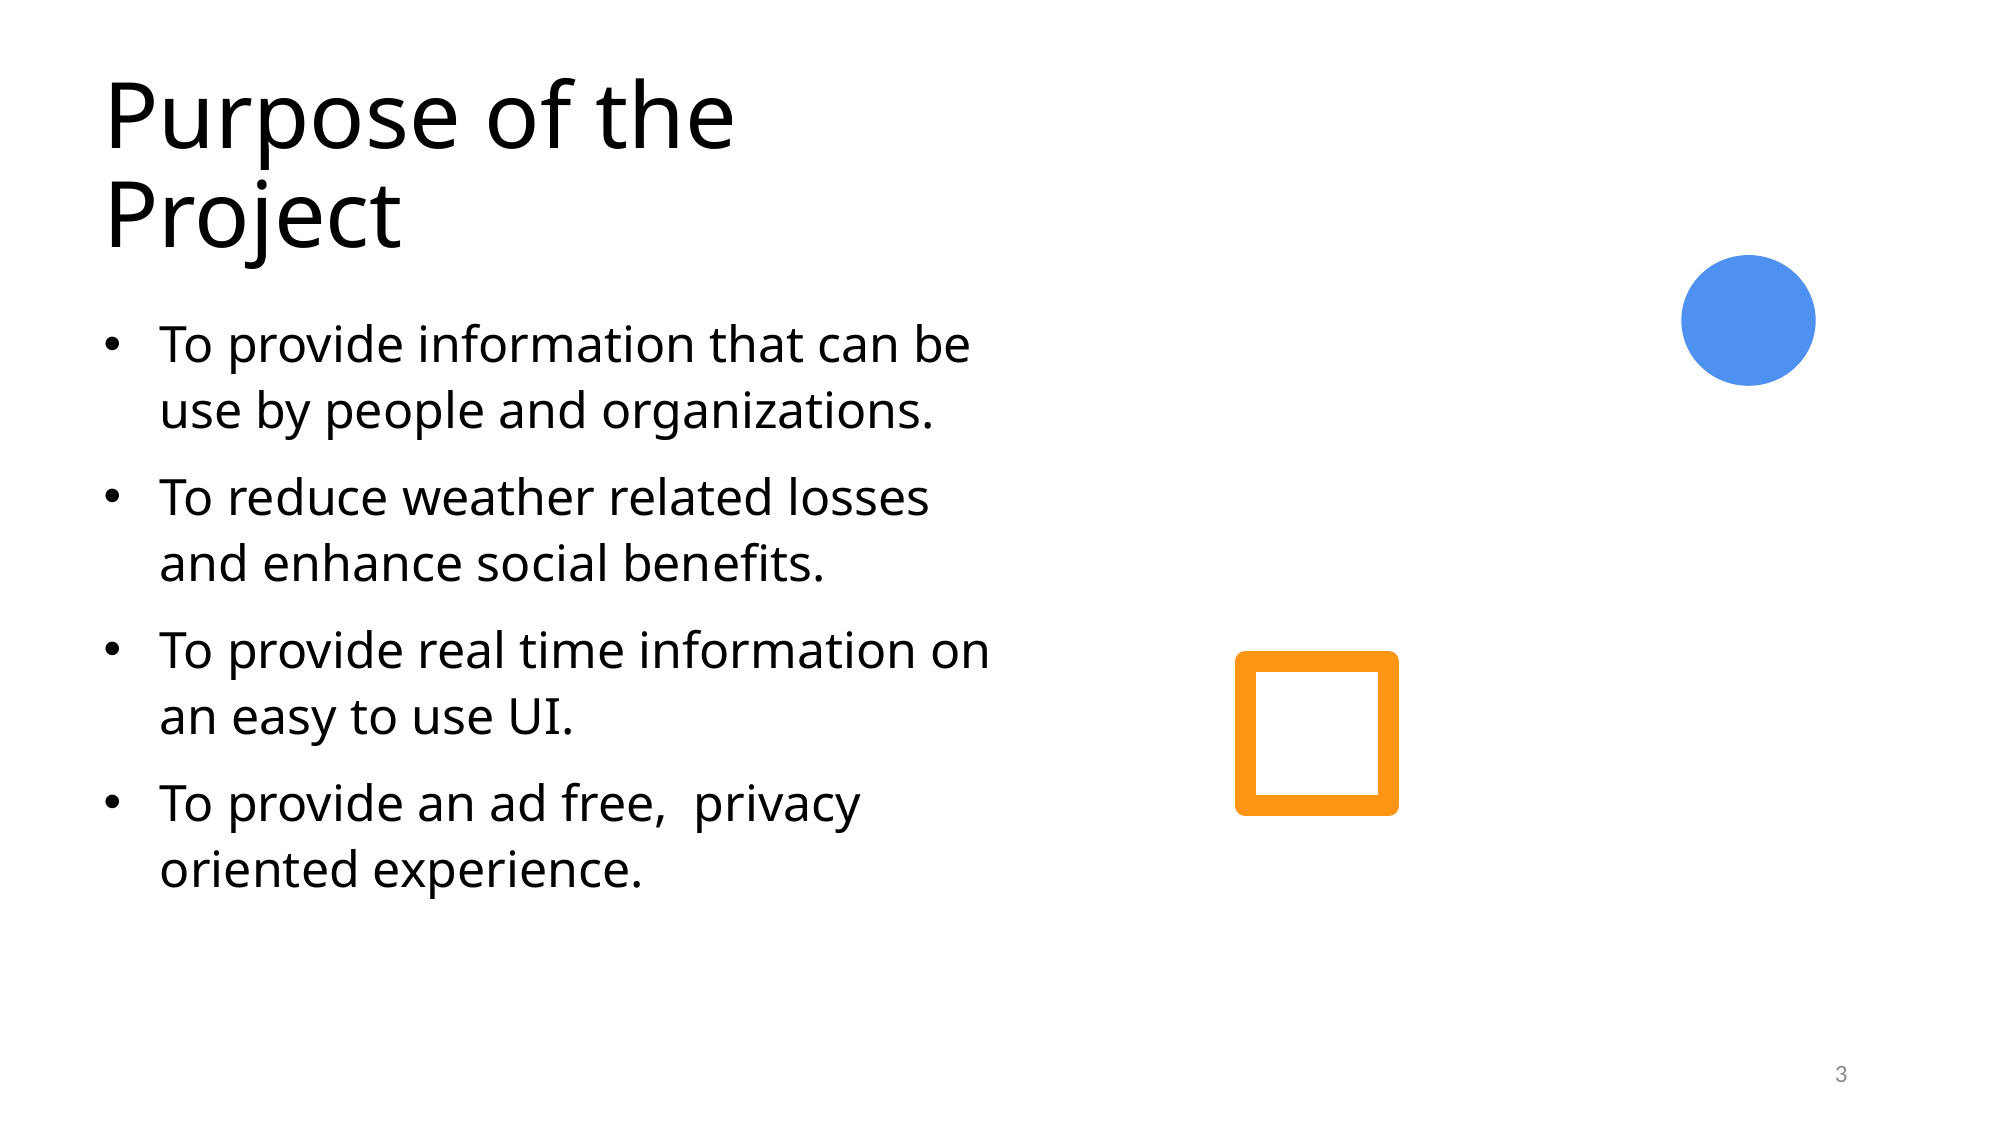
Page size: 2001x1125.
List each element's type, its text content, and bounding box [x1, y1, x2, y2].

list To provide information that can be use by people and organizations. To reduce weather related losses and enhance social benefits. To provide real time information on an easy to use UI. To provide an ad free, privacy oriented experience. [88, 299, 1041, 1014]
slide_number 3 [1412, 1042, 1863, 1103]
title Purpose of the Project [88, 59, 1041, 278]
